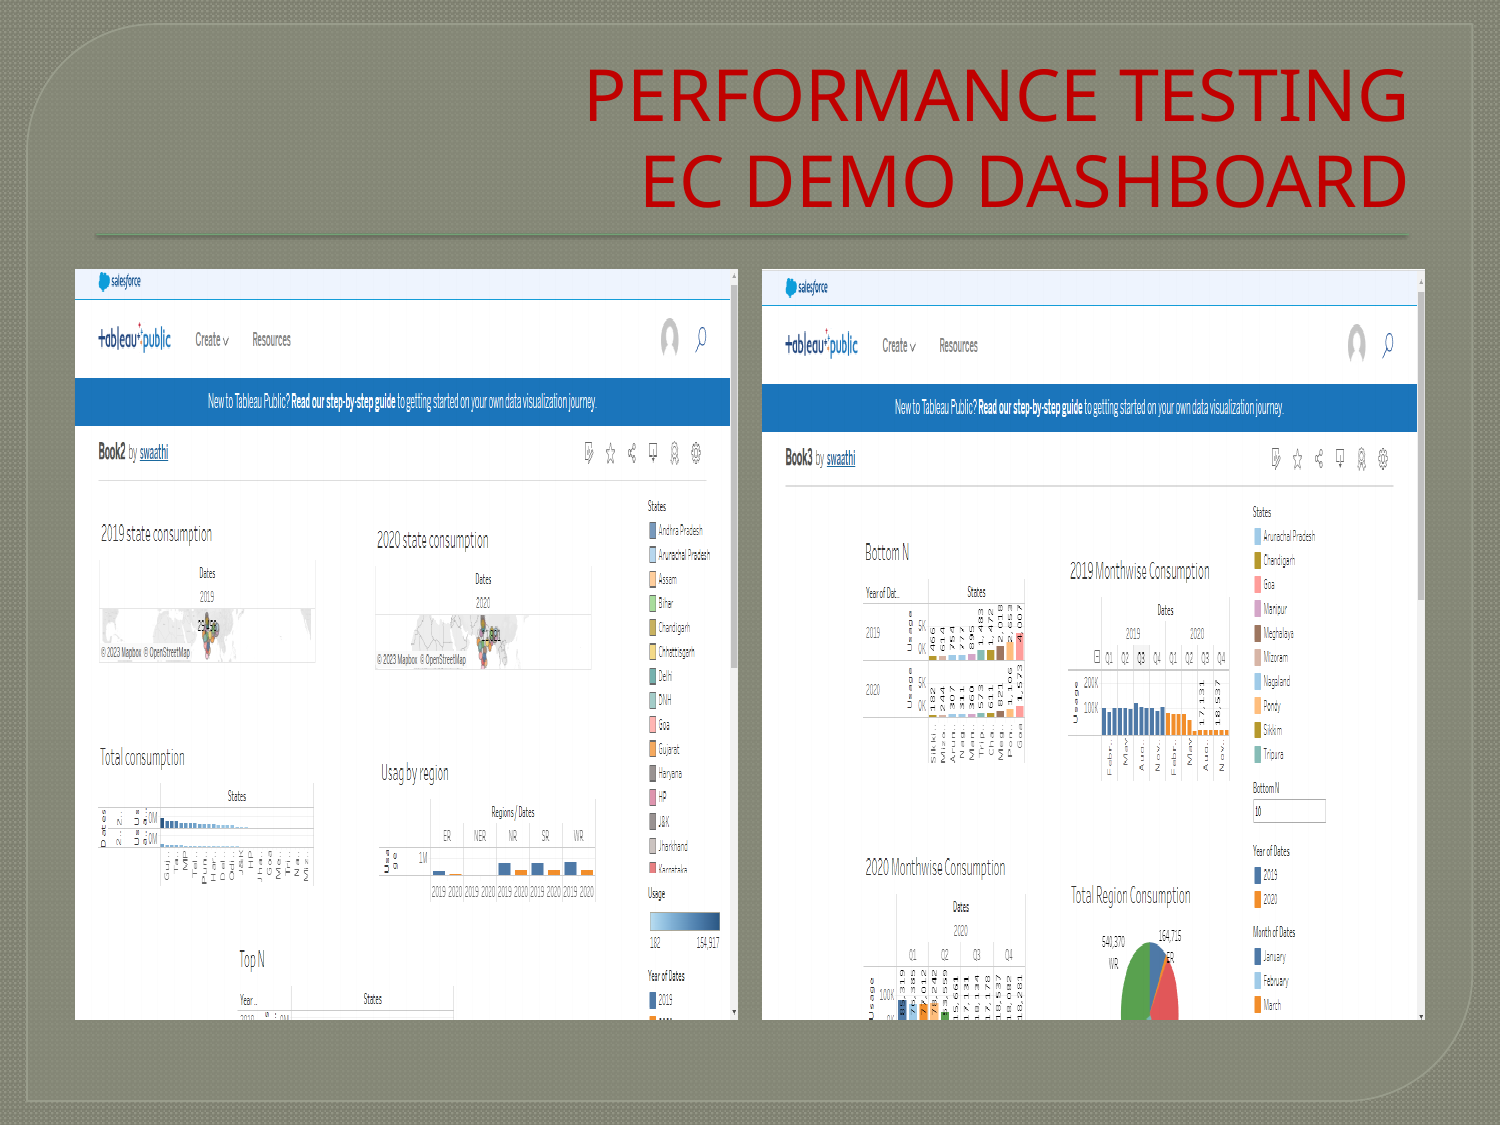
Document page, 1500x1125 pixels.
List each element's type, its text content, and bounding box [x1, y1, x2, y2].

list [74, 269, 738, 1020]
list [762, 269, 1426, 1020]
title PERFORMANCE TESTING EC DEMO DASHBOARD [75, 41, 1425, 230]
